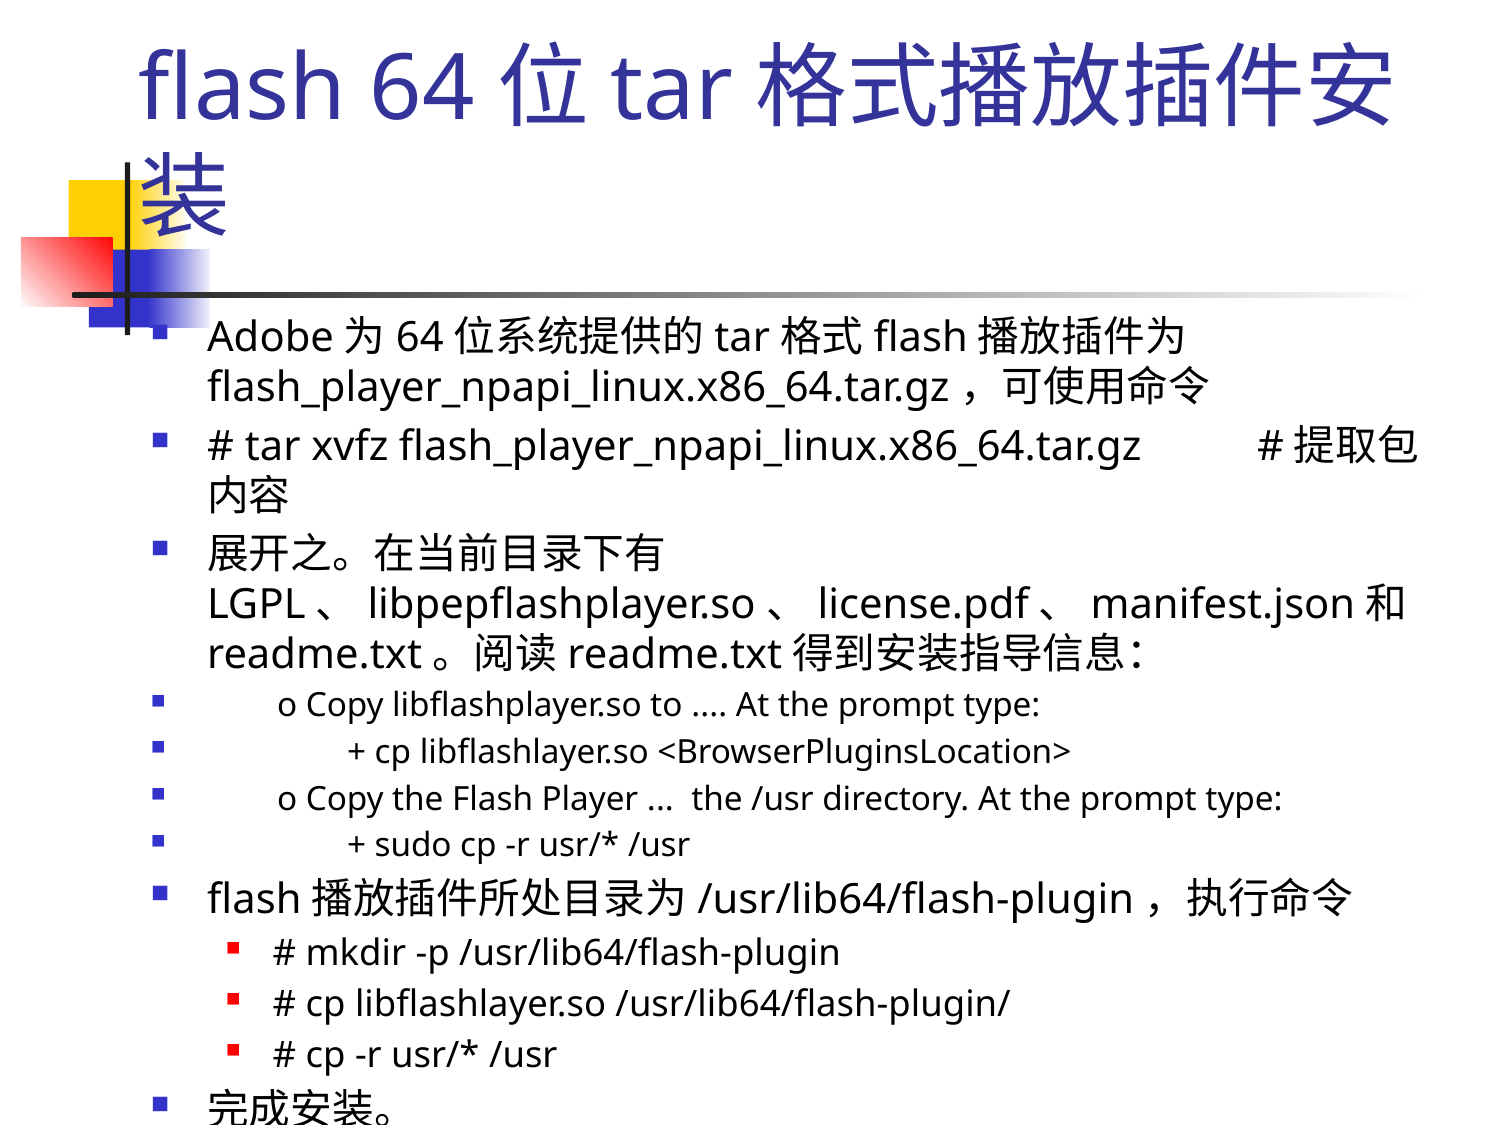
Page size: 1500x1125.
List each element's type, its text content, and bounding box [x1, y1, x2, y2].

title flash 64位tar格式播放插件安装 [123, 66, 1462, 256]
list Adobe为64位系统提供的tar格式flash播放插件为flash_player_npapi_linux.x86_64.tar.gz，可使用命令 # tar xvfz flash_player_npapi_linux.x86_64.tar.gz #提取包内容 展开之。在当前目录下有LGPL、libpepflashplayer.so、license.pdf、manifest.json和readme.txt。阅读readme.txt得到安装指导信息： o Copy libflashplayer.so to .... At the prompt type: + cp libflashlayer.so <BrowserPluginsLocation> o Copy the Flash Player ... the /usr directory. At the prompt type: + sudo cp -r usr/* /usr flash播放插件所处目录为/usr/lib64/flash-plugin，执行命令 # mkdir -p /usr/lib64/flash-plugin # cp libflashlayer.so /usr/lib64/flash-plugin/ # cp -r usr/* /usr 完成安装。 [135, 302, 1469, 1024]
